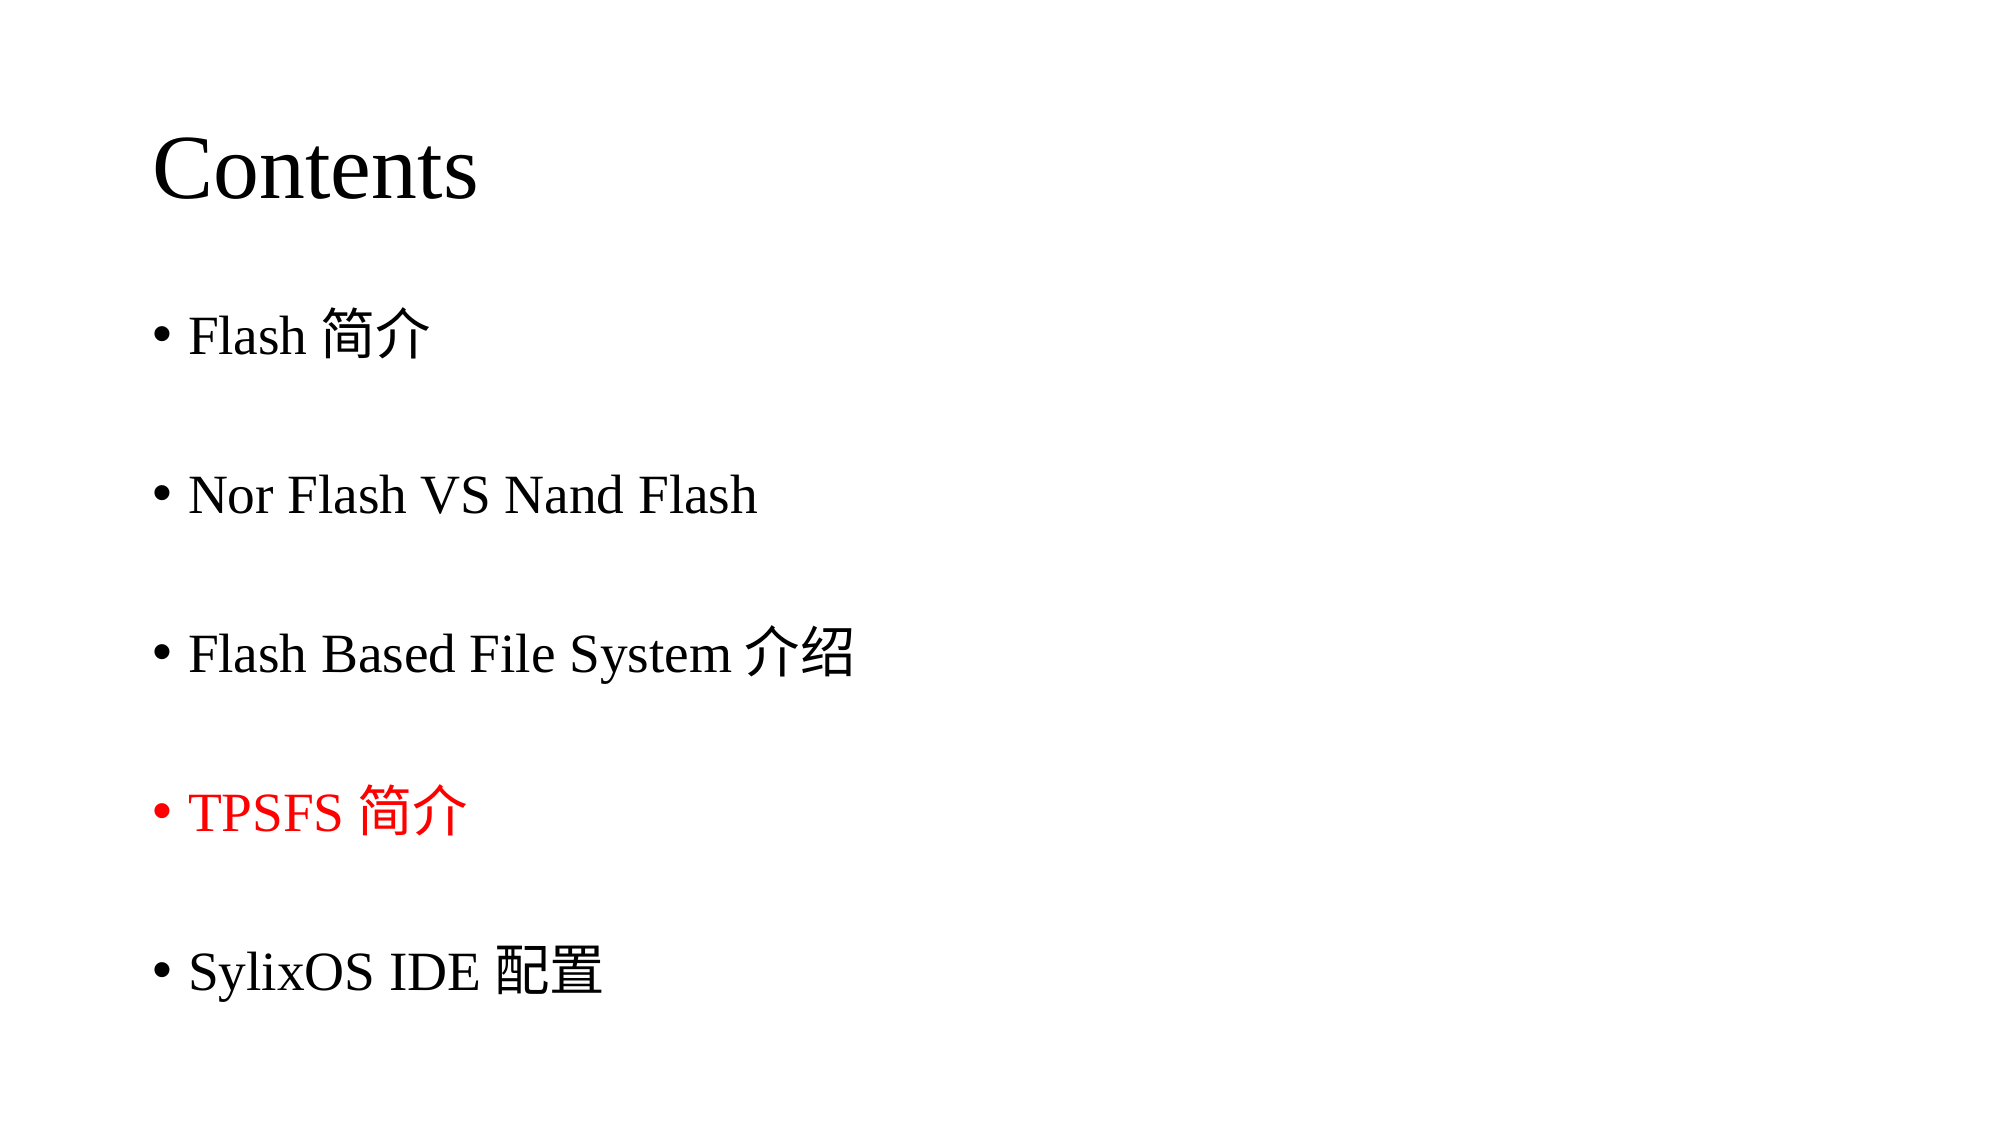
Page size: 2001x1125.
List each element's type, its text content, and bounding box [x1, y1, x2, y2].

title Contents [137, 59, 1863, 278]
list Flash简介 Nor Flash VS Nand Flash Flash Based File System介绍 TPSFS简介 SylixOS IDE配置 [137, 299, 1863, 1014]
